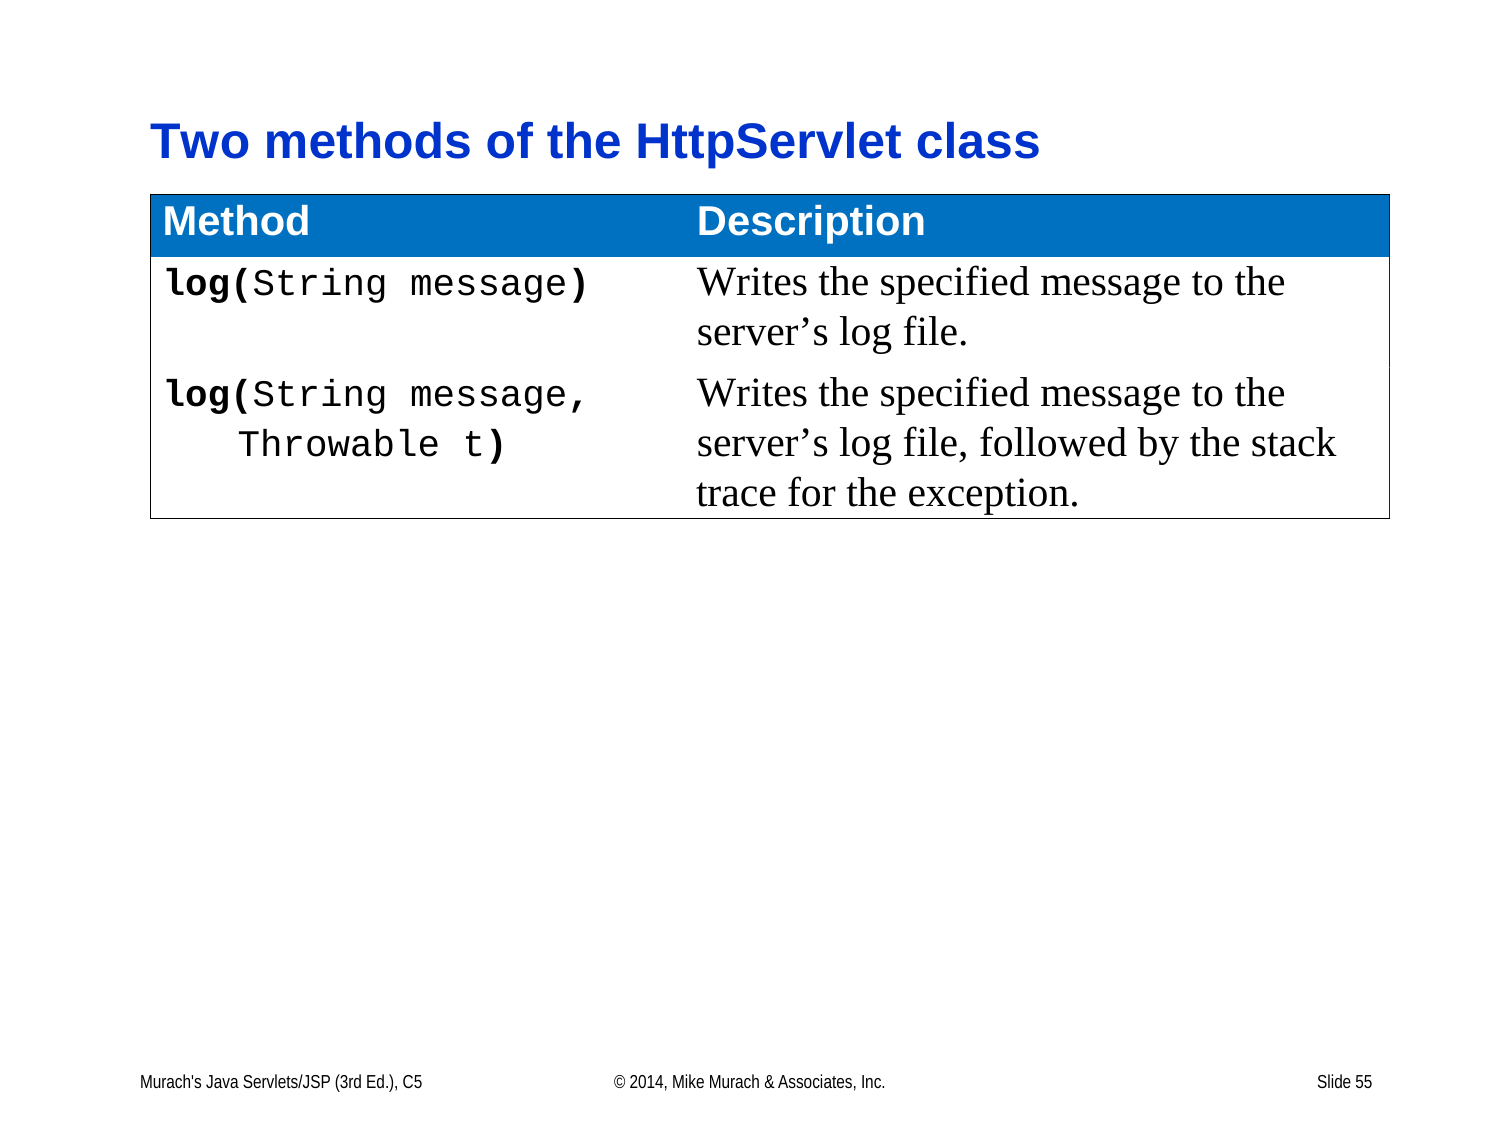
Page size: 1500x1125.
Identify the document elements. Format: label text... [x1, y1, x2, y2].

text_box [149, 180, 1391, 576]
footer © 2014, Mike Murach & Associates, Inc. [474, 1025, 1025, 1100]
slide_number Murach's Java Servlets/JSP (3rd Ed.), C5 [125, 1025, 450, 1100]
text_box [149, 112, 1348, 180]
slide_number Slide 55 [1074, 1025, 1388, 1100]
